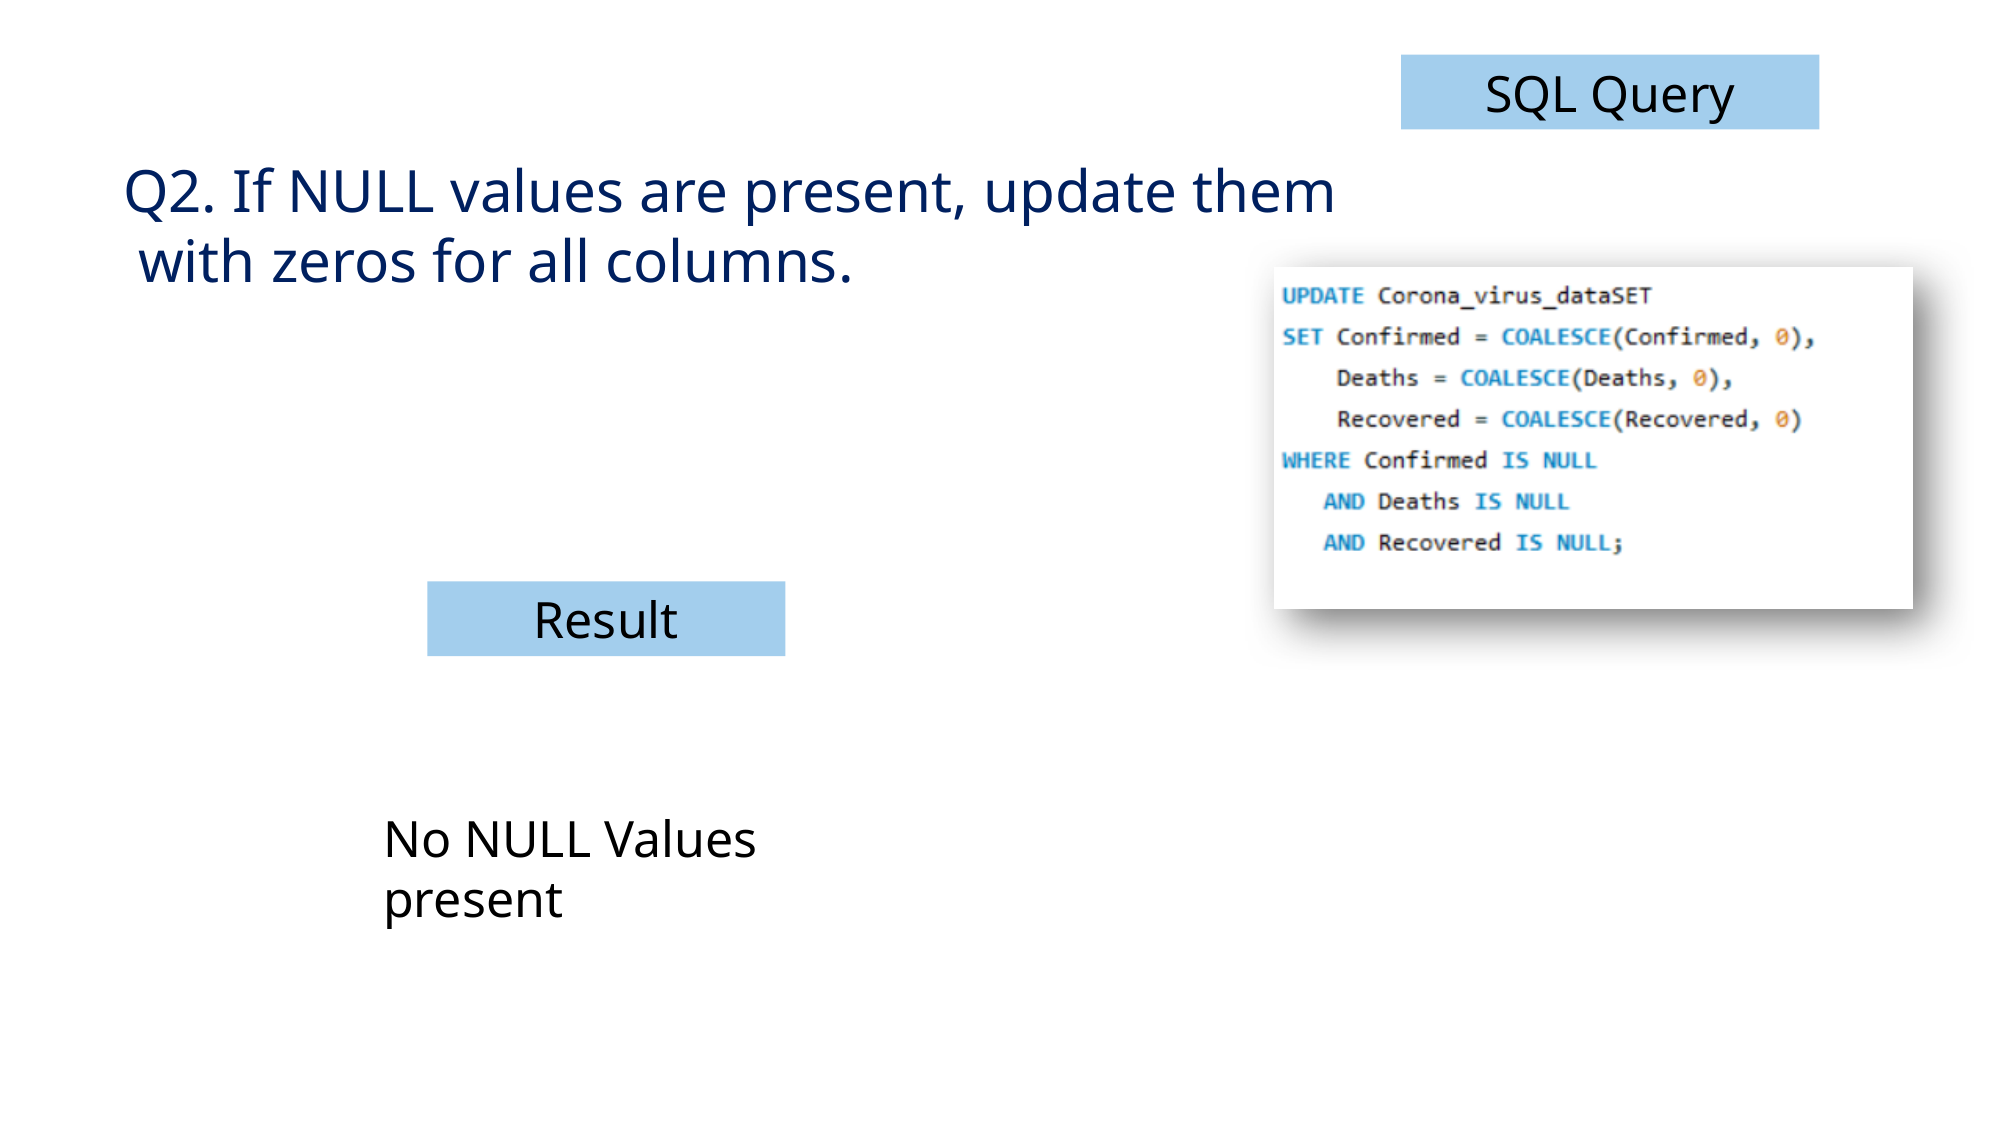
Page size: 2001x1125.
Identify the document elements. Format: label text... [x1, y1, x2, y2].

text_box No NULL Values present [368, 800, 953, 936]
text_box Q2. If NULL values are present, update them with zeros for all columns. [123, 153, 1338, 294]
text_box SQL Query [1401, 54, 1820, 130]
picture [1274, 267, 1913, 609]
text_box Result [427, 581, 786, 657]
